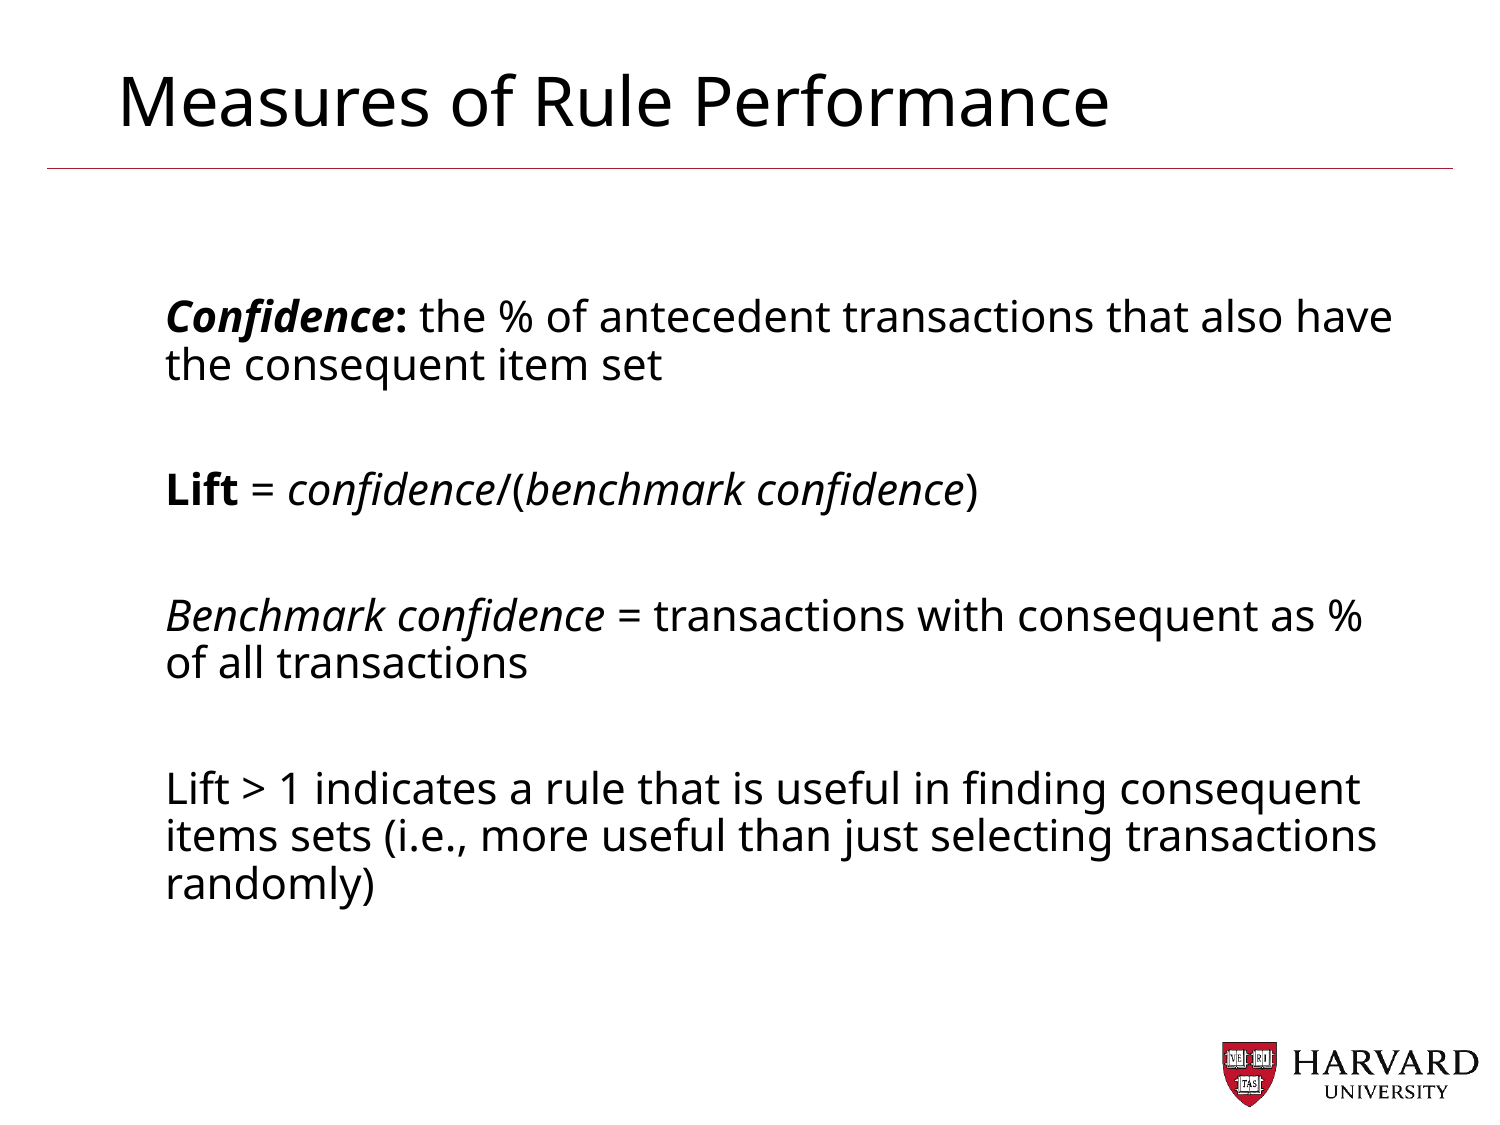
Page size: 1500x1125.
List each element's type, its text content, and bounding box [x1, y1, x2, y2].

picture [1200, 1024, 1500, 1125]
title Measures of Rule Performance [103, 59, 1397, 157]
list Confidence: the % of antecedent transactions that also have the consequent item set Lift = confidence/(benchmark confidence) Benchmark confidence = transactions with consequent as % of all transactions Lift > 1 indicates a rule that is useful in finding consequent items sets (i.e., more useful than just selecting transactions randomly) [150, 287, 1425, 1038]
